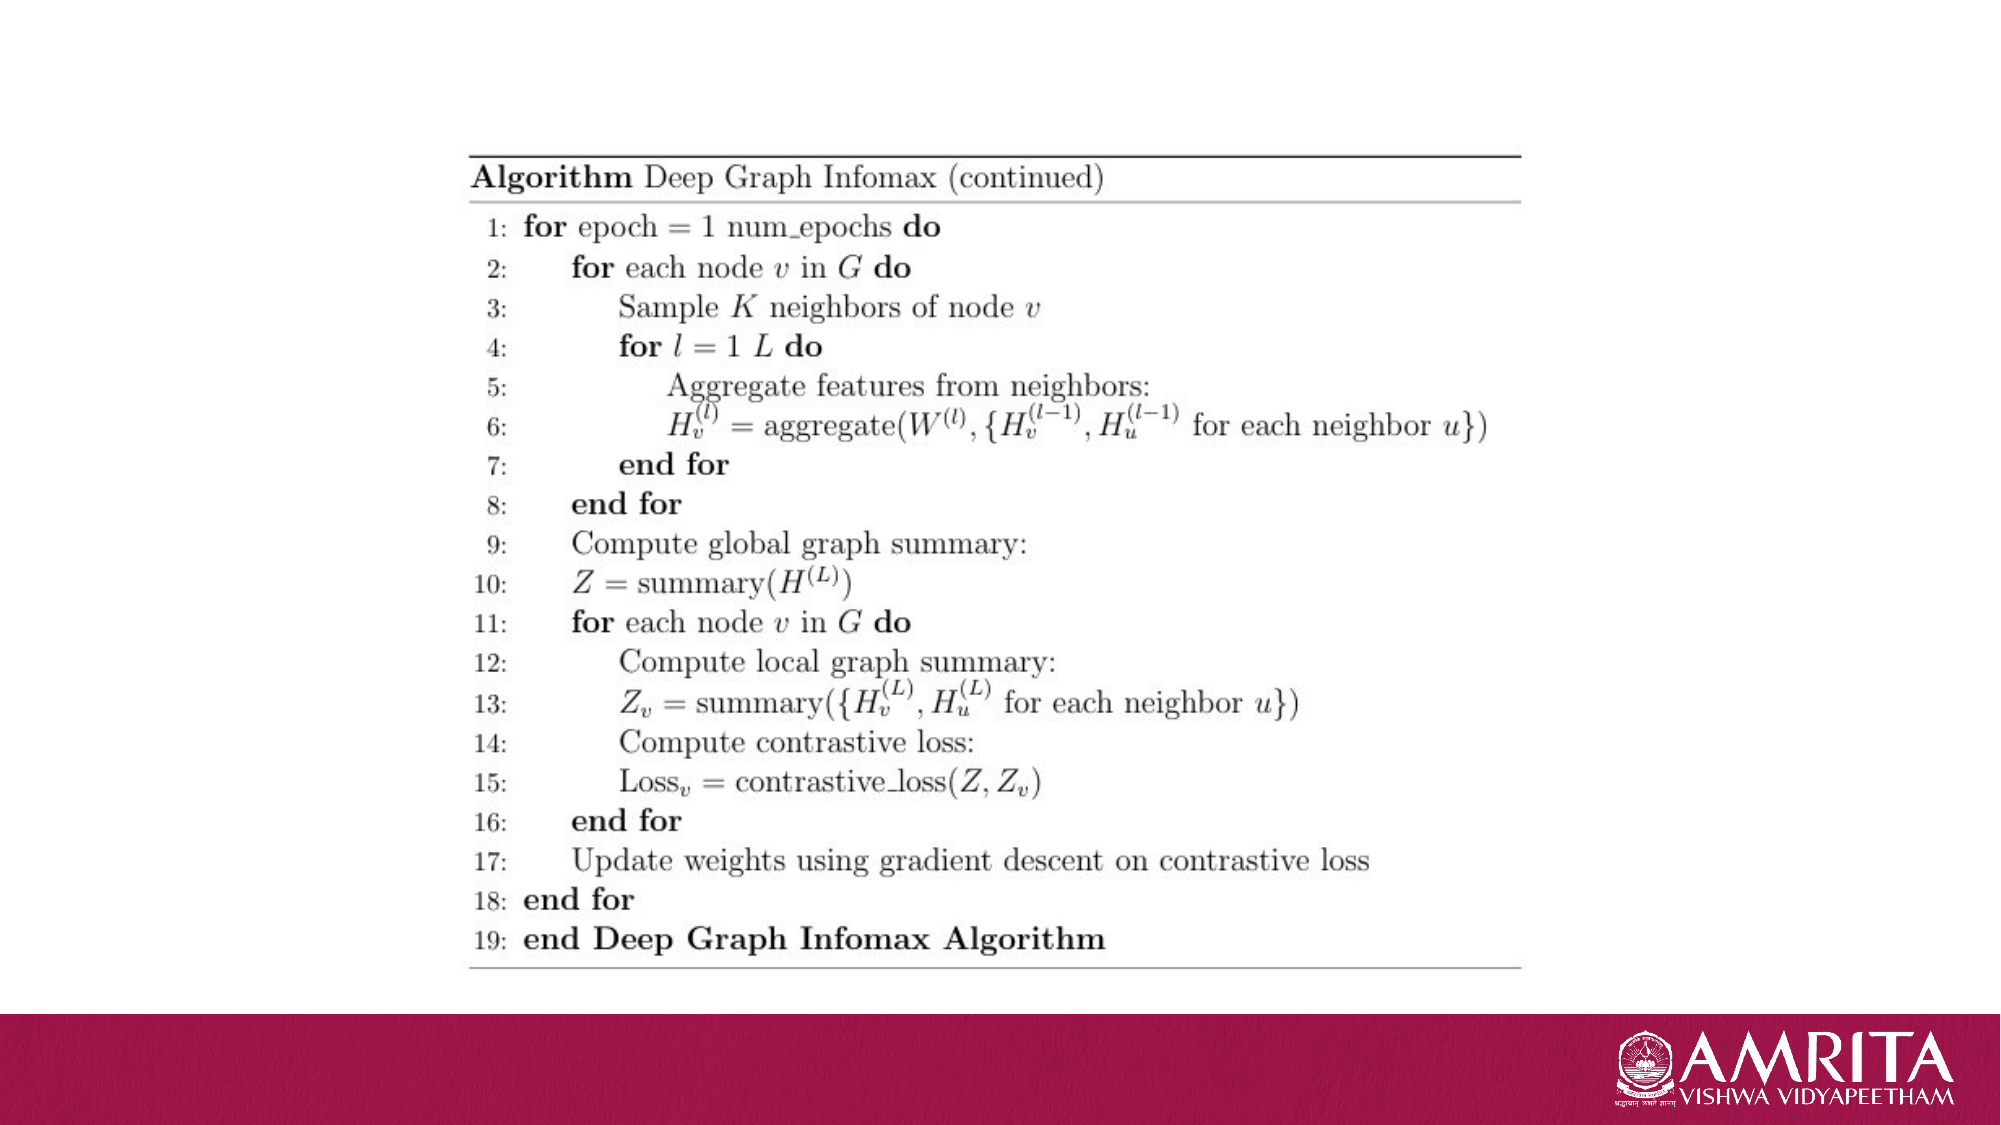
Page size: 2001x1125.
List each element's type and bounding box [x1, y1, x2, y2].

picture [0, 1014, 2001, 1125]
picture [461, 145, 1539, 980]
